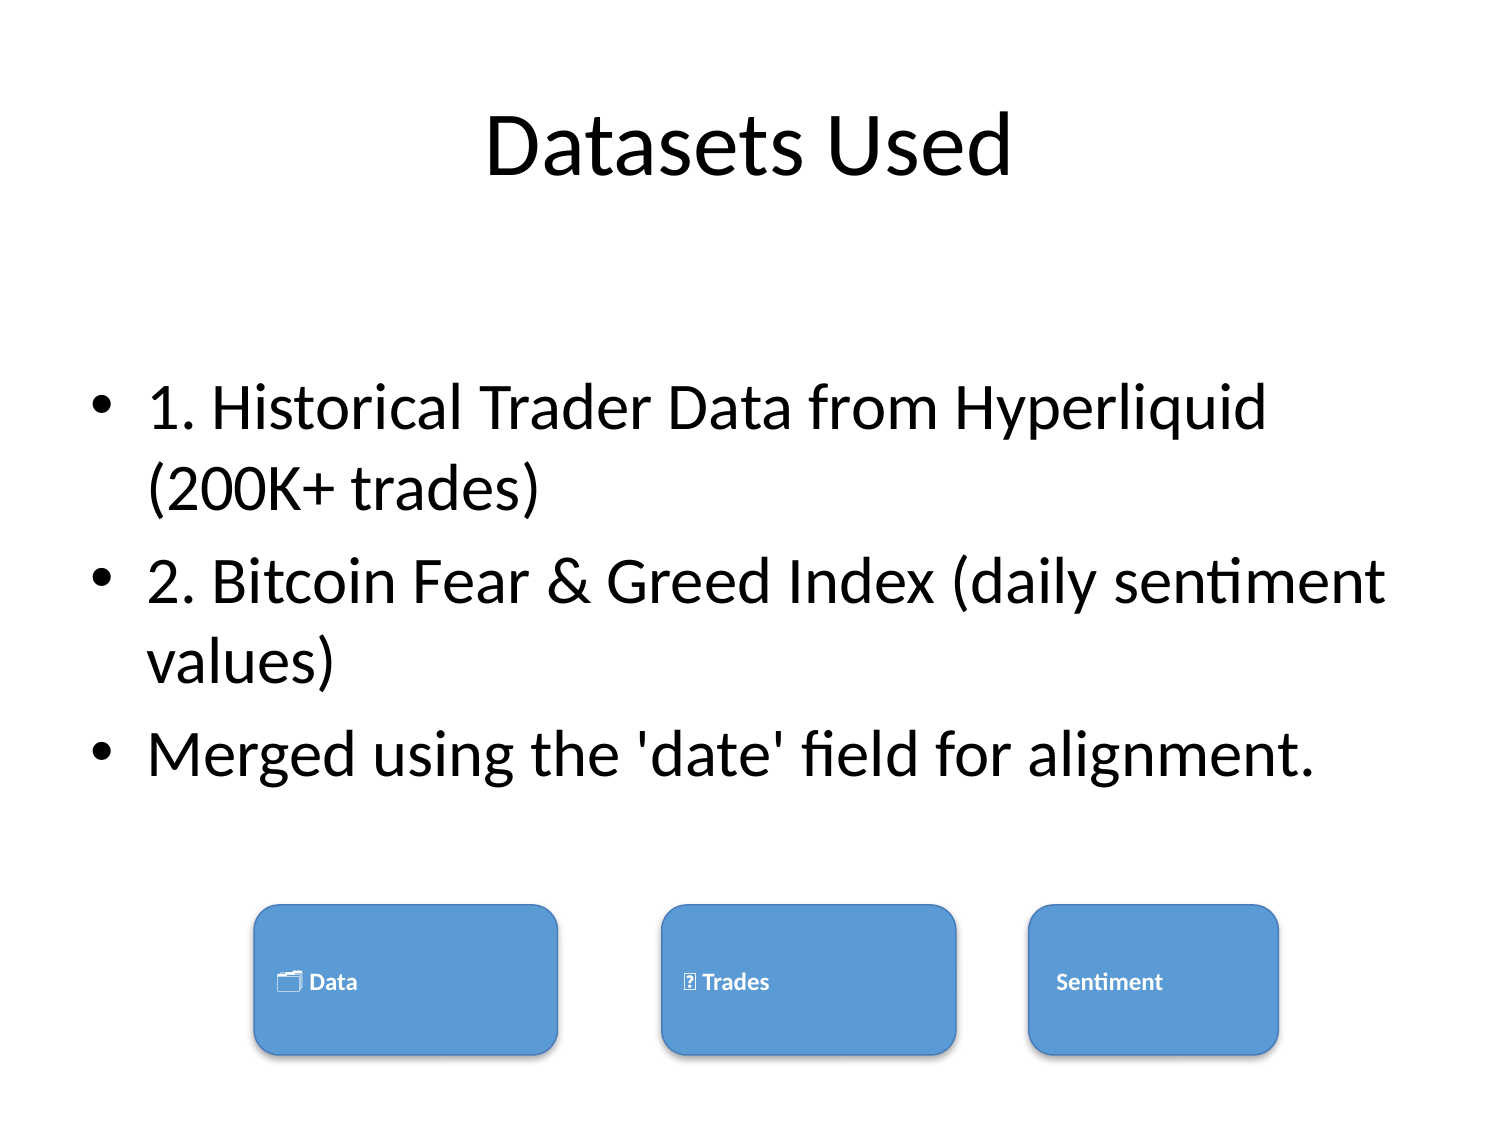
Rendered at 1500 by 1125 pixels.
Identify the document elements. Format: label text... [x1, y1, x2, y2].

text_box 🗂️ Data [253, 904, 559, 1056]
list 1. Historical Trader Data from Hyperliquid (200K+ trades) 2. Bitcoin Fear & Greed Index (daily sentiment values) Merged using the 'date' field for alignment. [75, 262, 1425, 1005]
title Datasets Used [75, 45, 1425, 233]
text_box 🧾 Trades [661, 904, 957, 1056]
text_box Sentiment [1027, 904, 1280, 1056]
